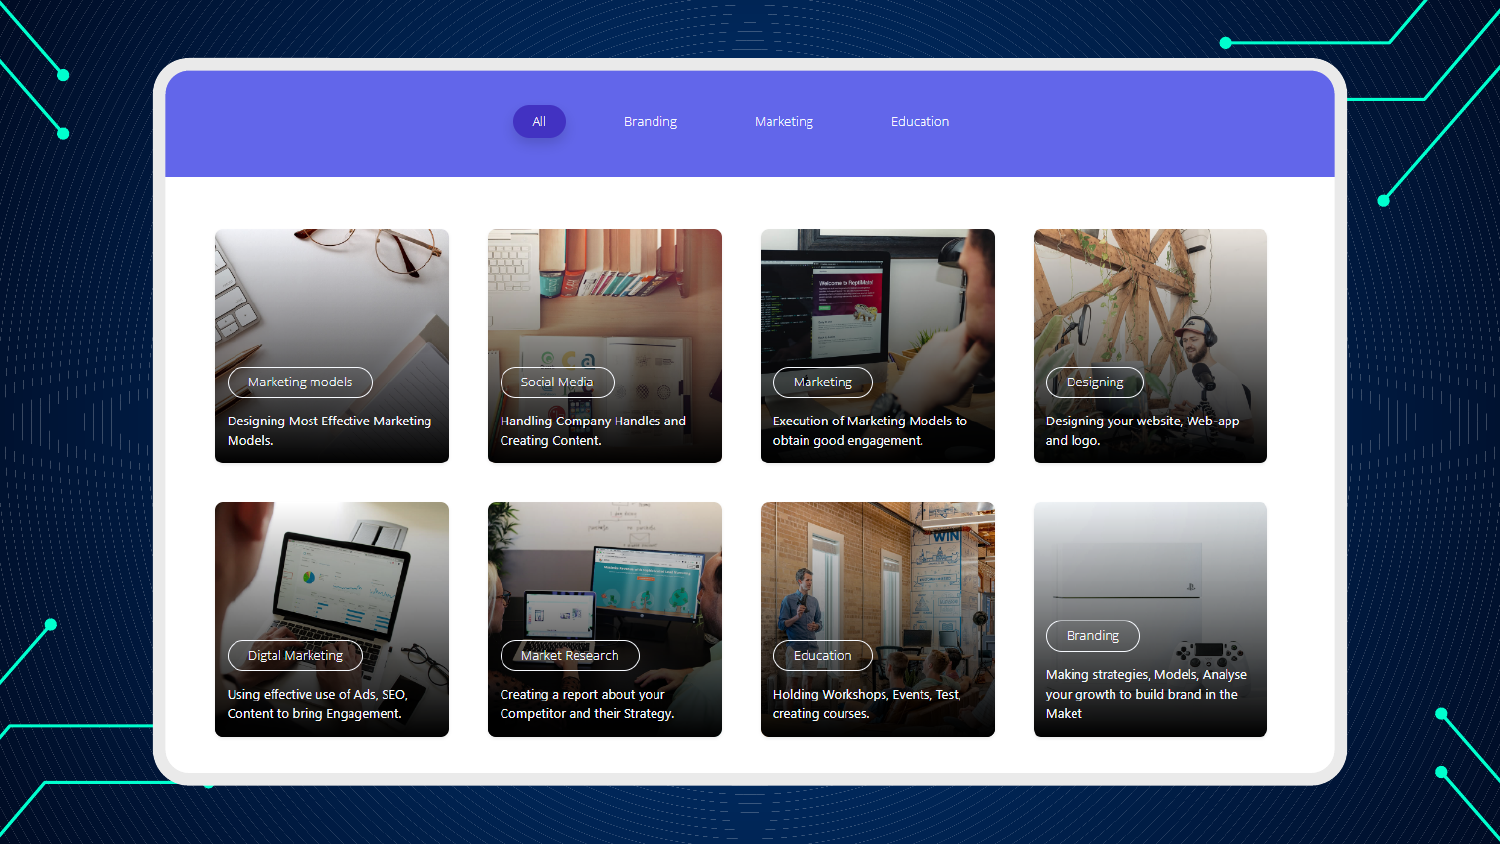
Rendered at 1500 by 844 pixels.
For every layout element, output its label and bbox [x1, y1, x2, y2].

picture [158, 64, 1342, 780]
